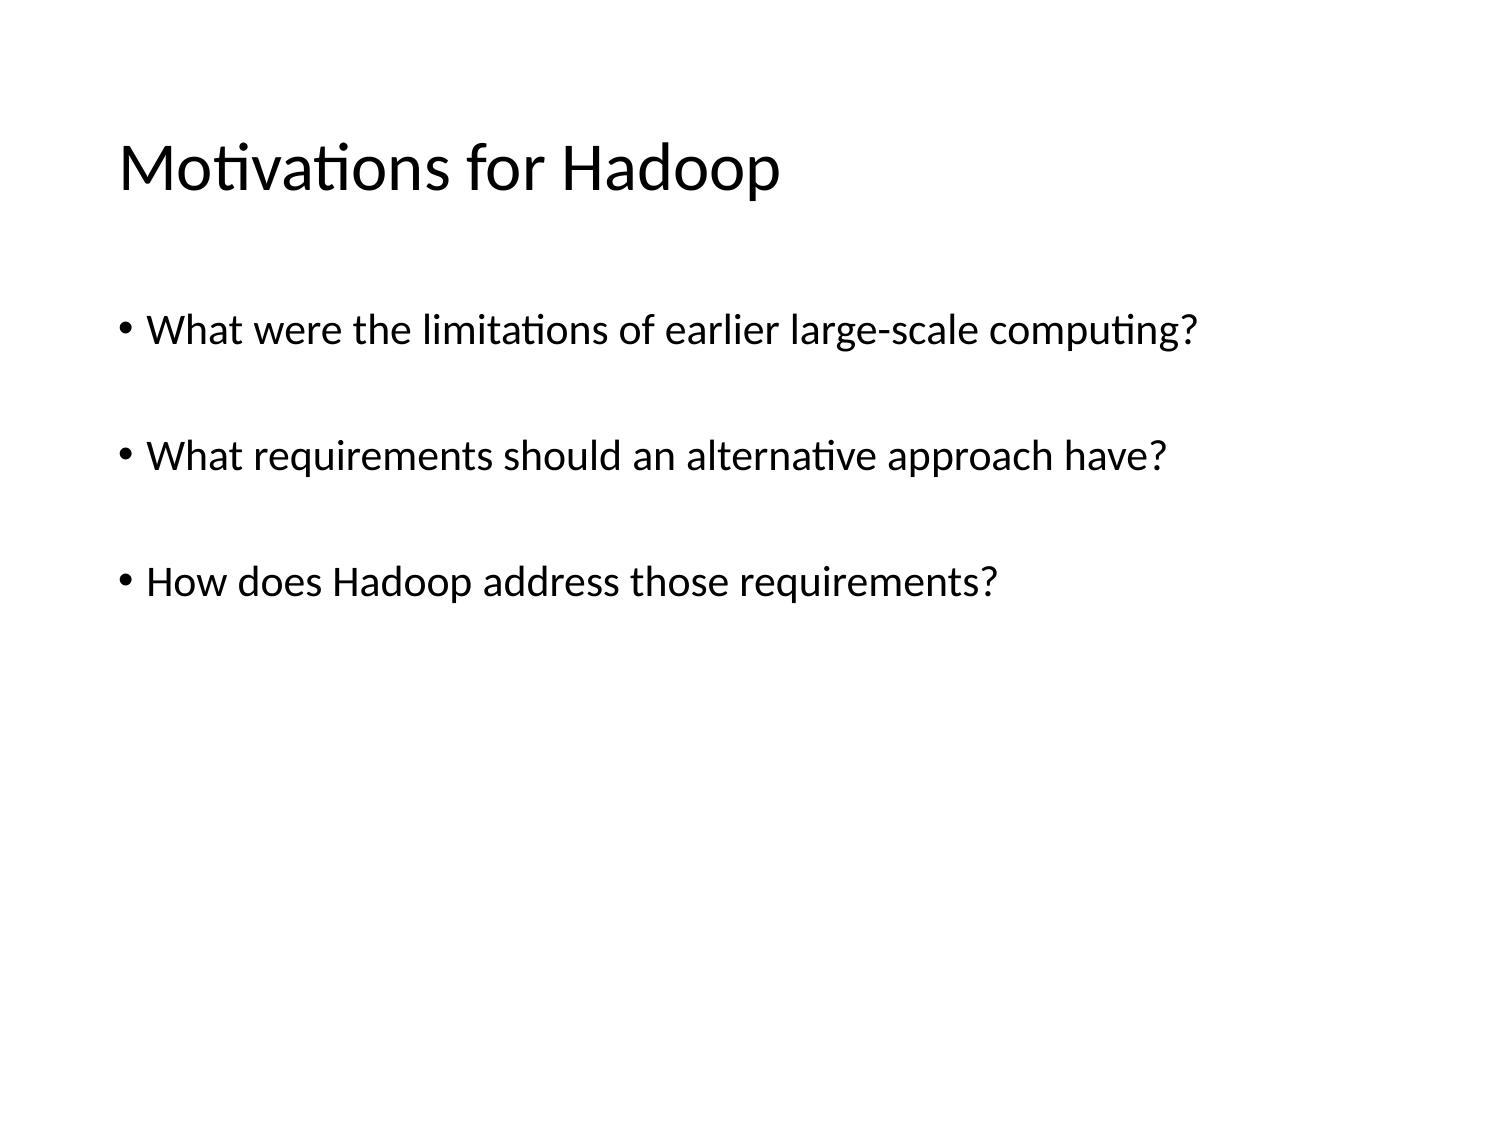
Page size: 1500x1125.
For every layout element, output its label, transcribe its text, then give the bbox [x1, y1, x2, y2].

title Motivations for Hadoop [103, 59, 1397, 278]
list What were the limitations of earlier large-scale computing? What requirements should an alternative approach have? How does Hadoop address those requirements? [103, 299, 1397, 1014]
